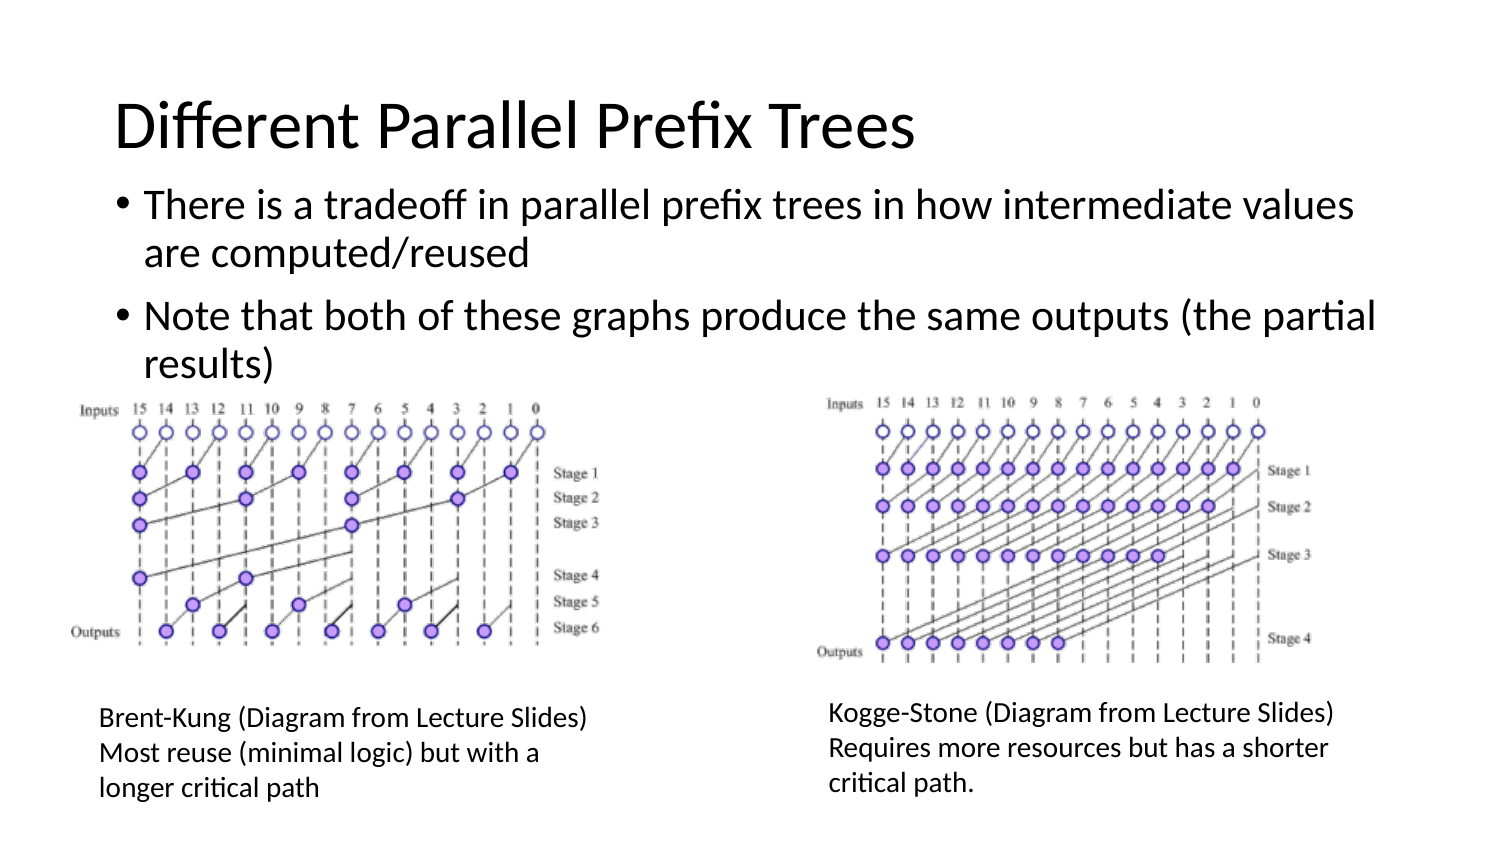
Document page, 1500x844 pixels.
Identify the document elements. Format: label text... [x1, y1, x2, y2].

picture [71, 397, 601, 646]
text_box Brent-Kung (Diagram from Lecture Slides) Most reuse (minimal logic) but with a longer critical path [87, 692, 601, 841]
title Different Parallel Prefix Trees [103, 44, 1397, 176]
picture [816, 392, 1313, 663]
text_box Kogge-Stone (Diagram from Lecture Slides) Requires more resources but has a shorter critical path. [817, 688, 1354, 802]
list There is a tradeoff in parallel prefix trees in how intermediate values are computed/reused Note that both of these graphs produce the same outputs (the partial results) [103, 176, 1397, 712]
